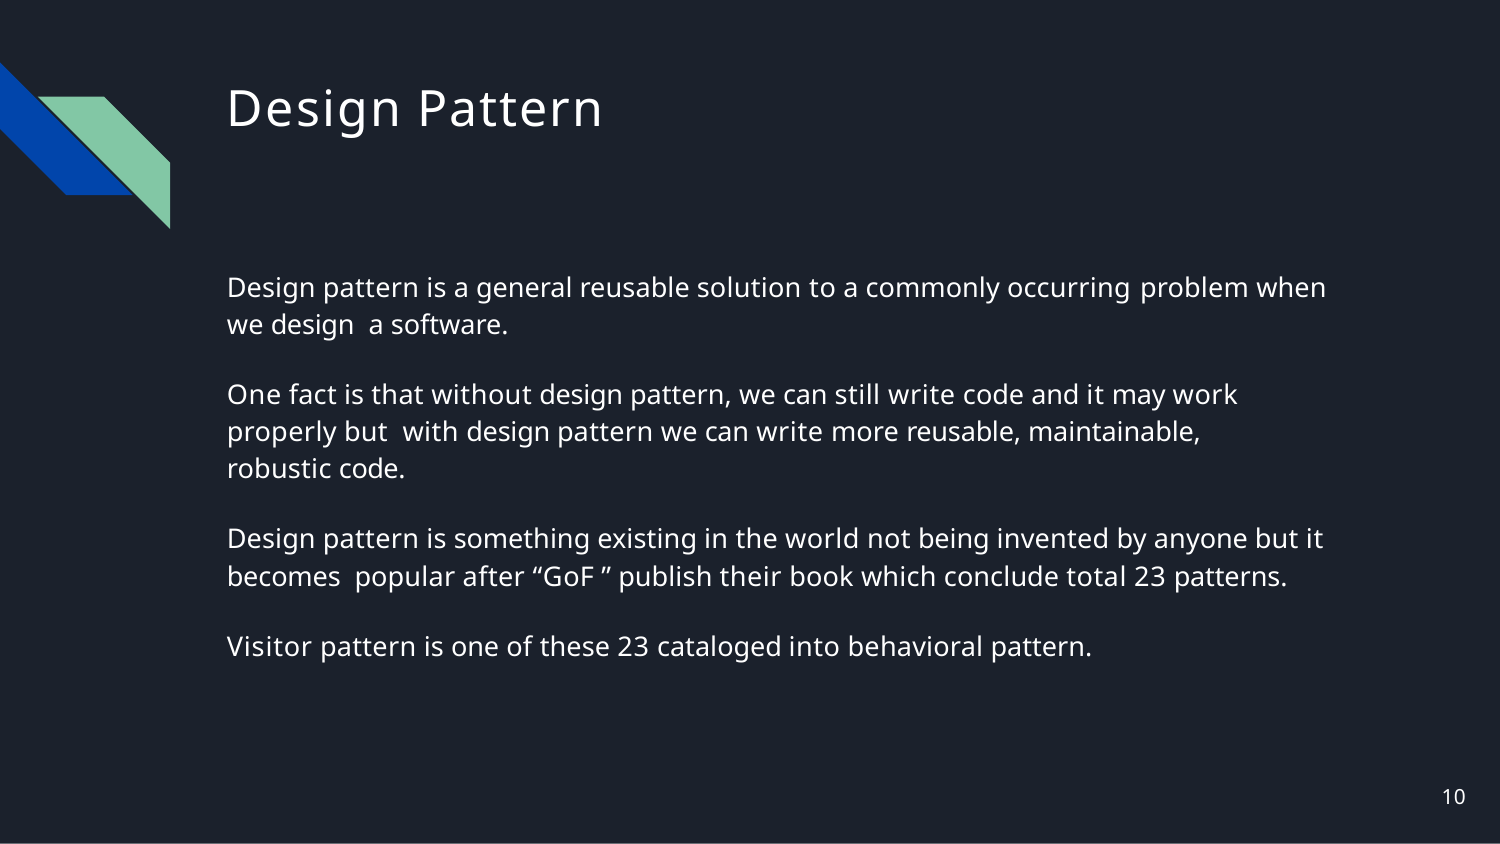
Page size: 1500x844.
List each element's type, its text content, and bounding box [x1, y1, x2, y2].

title Design Pattern [224, 74, 610, 218]
slide_number 10 [1435, 782, 1473, 844]
text_box Design pattern is a general reusable solution to a commonly occurring problem when we design a software. One fact is that without design pattern, we can still write code and it may work properly but with design pattern we can write more reusable, maintainable, robustic code. Design pattern is something existing in the world not being invented by anyone but it becomes popular after “GoF ” publish their book which conclude total 23 patterns. Visitor pattern is one of these 23 cataloged into behavioral pattern. [224, 263, 1350, 662]
